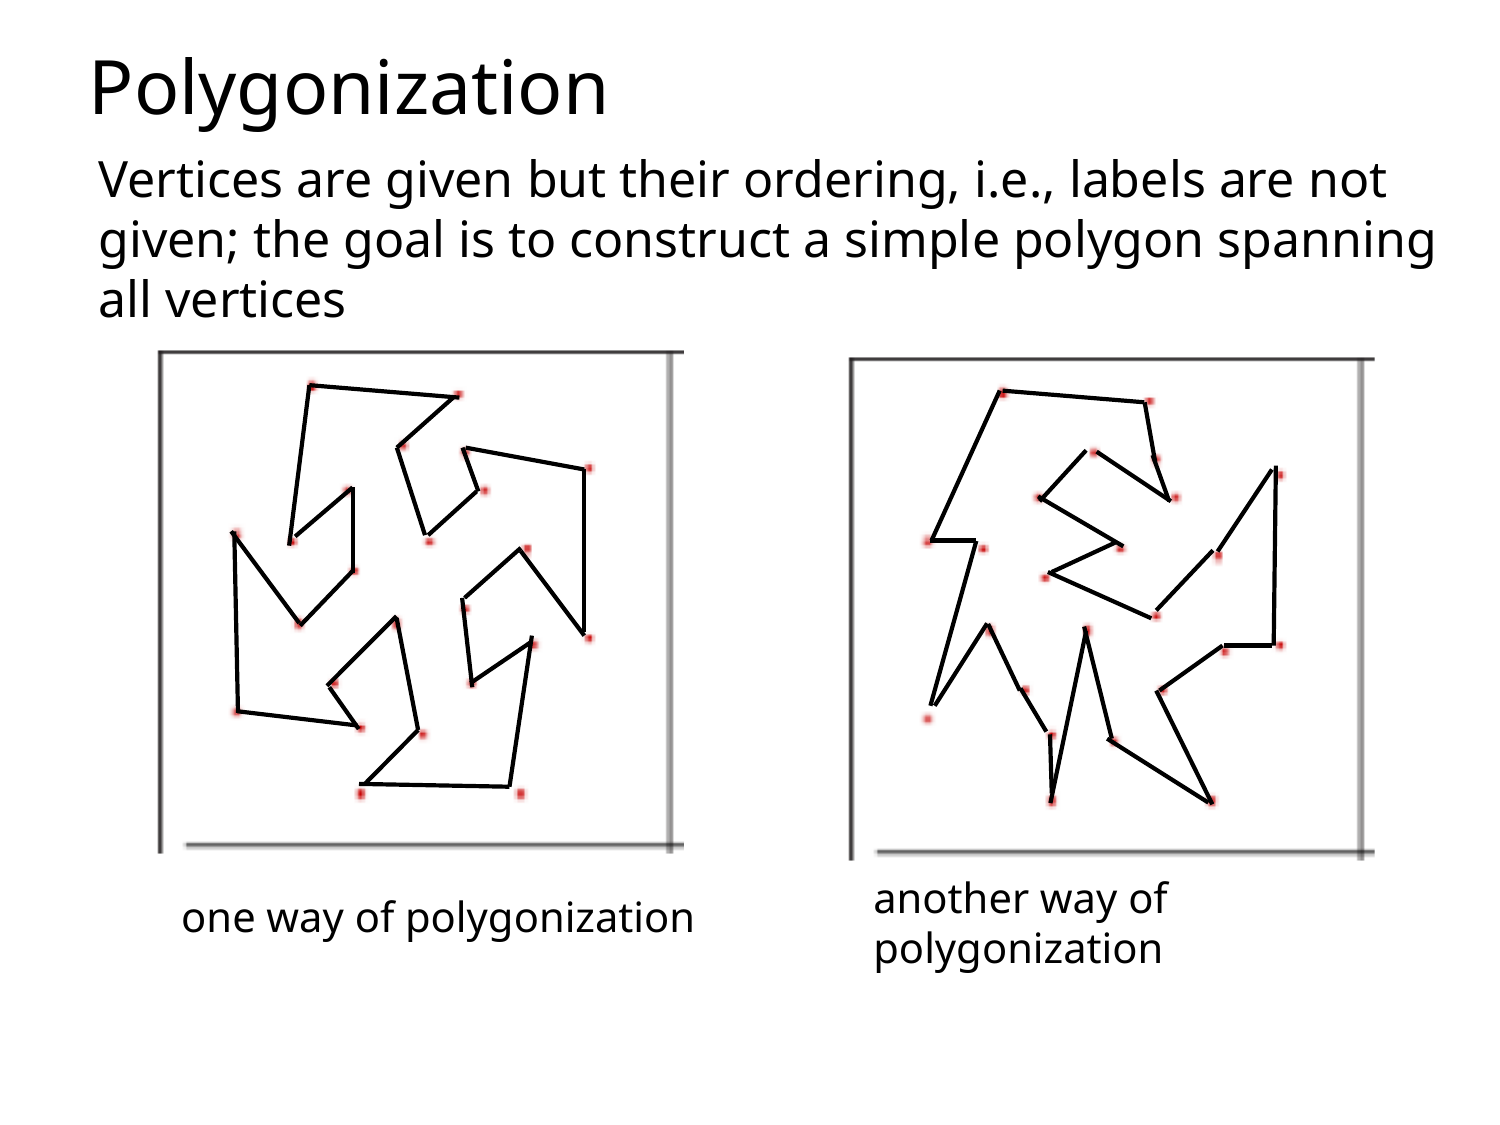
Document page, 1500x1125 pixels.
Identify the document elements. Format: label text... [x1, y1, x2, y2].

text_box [230, 384, 585, 796]
text_box another way of polygonization [864, 863, 1450, 980]
text_box Polygonization [74, 32, 715, 151]
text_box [930, 390, 1277, 805]
text_box Vertices are given but their ordering, i.e., labels are not given; the goal is to construct a simple polygon spanning all vertices [90, 139, 1490, 337]
picture [836, 342, 1375, 874]
picture [146, 334, 685, 866]
text_box one way of polygonization [172, 882, 711, 949]
